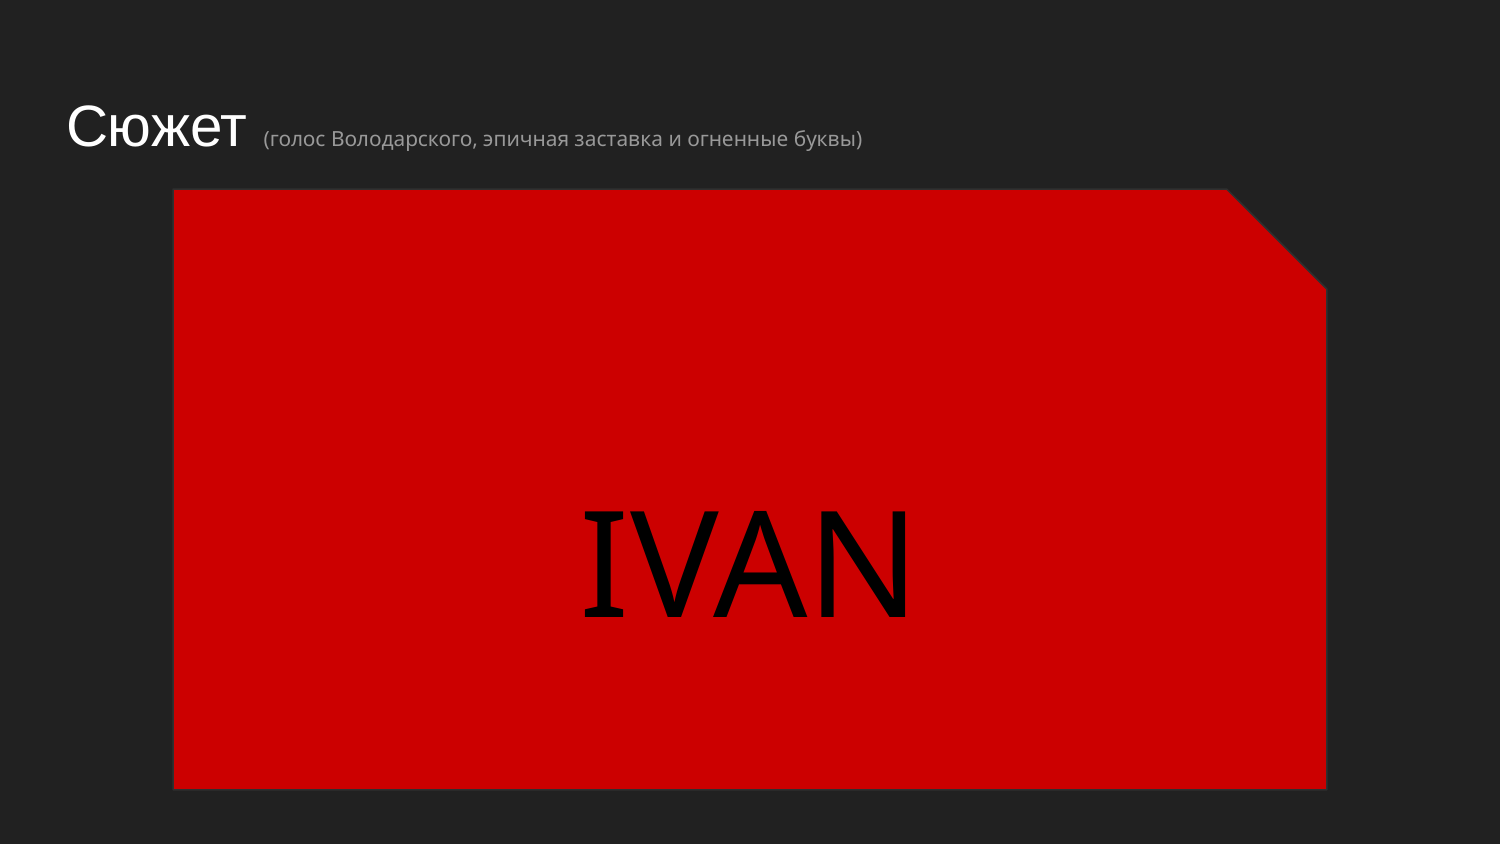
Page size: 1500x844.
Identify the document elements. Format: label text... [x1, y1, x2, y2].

text_box IVAN [184, 455, 1316, 598]
text_box [173, 189, 1327, 790]
title Сюжет (голос Володарского, эпичная заставка и огненные буквы) [51, 72, 1449, 167]
